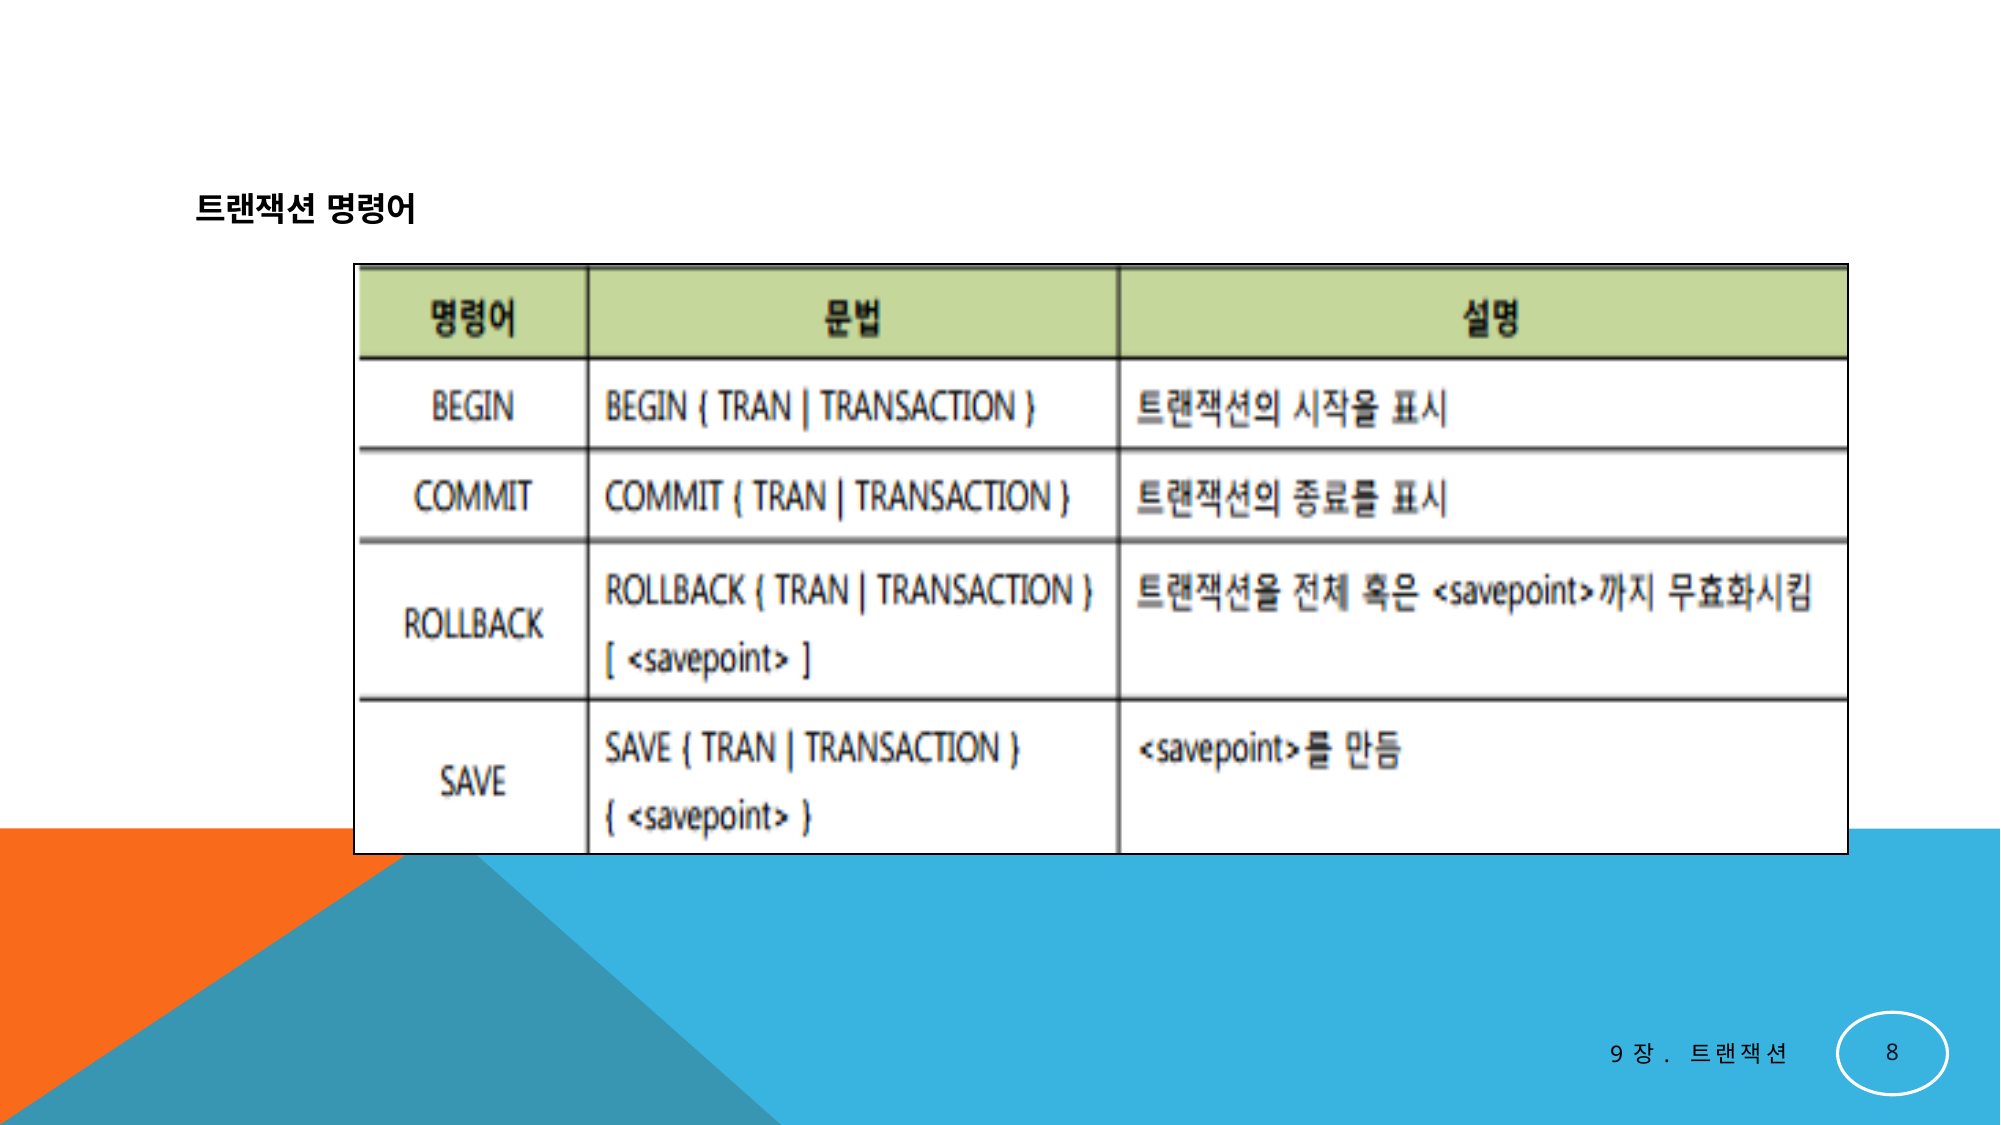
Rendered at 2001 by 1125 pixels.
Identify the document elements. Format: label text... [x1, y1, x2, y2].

list 트랜잭션 명령어 [180, 180, 1825, 768]
footer 9장. 트랜잭션 [769, 1031, 1803, 1076]
slide_number 8 [1835, 1010, 1950, 1097]
picture [355, 264, 1848, 853]
